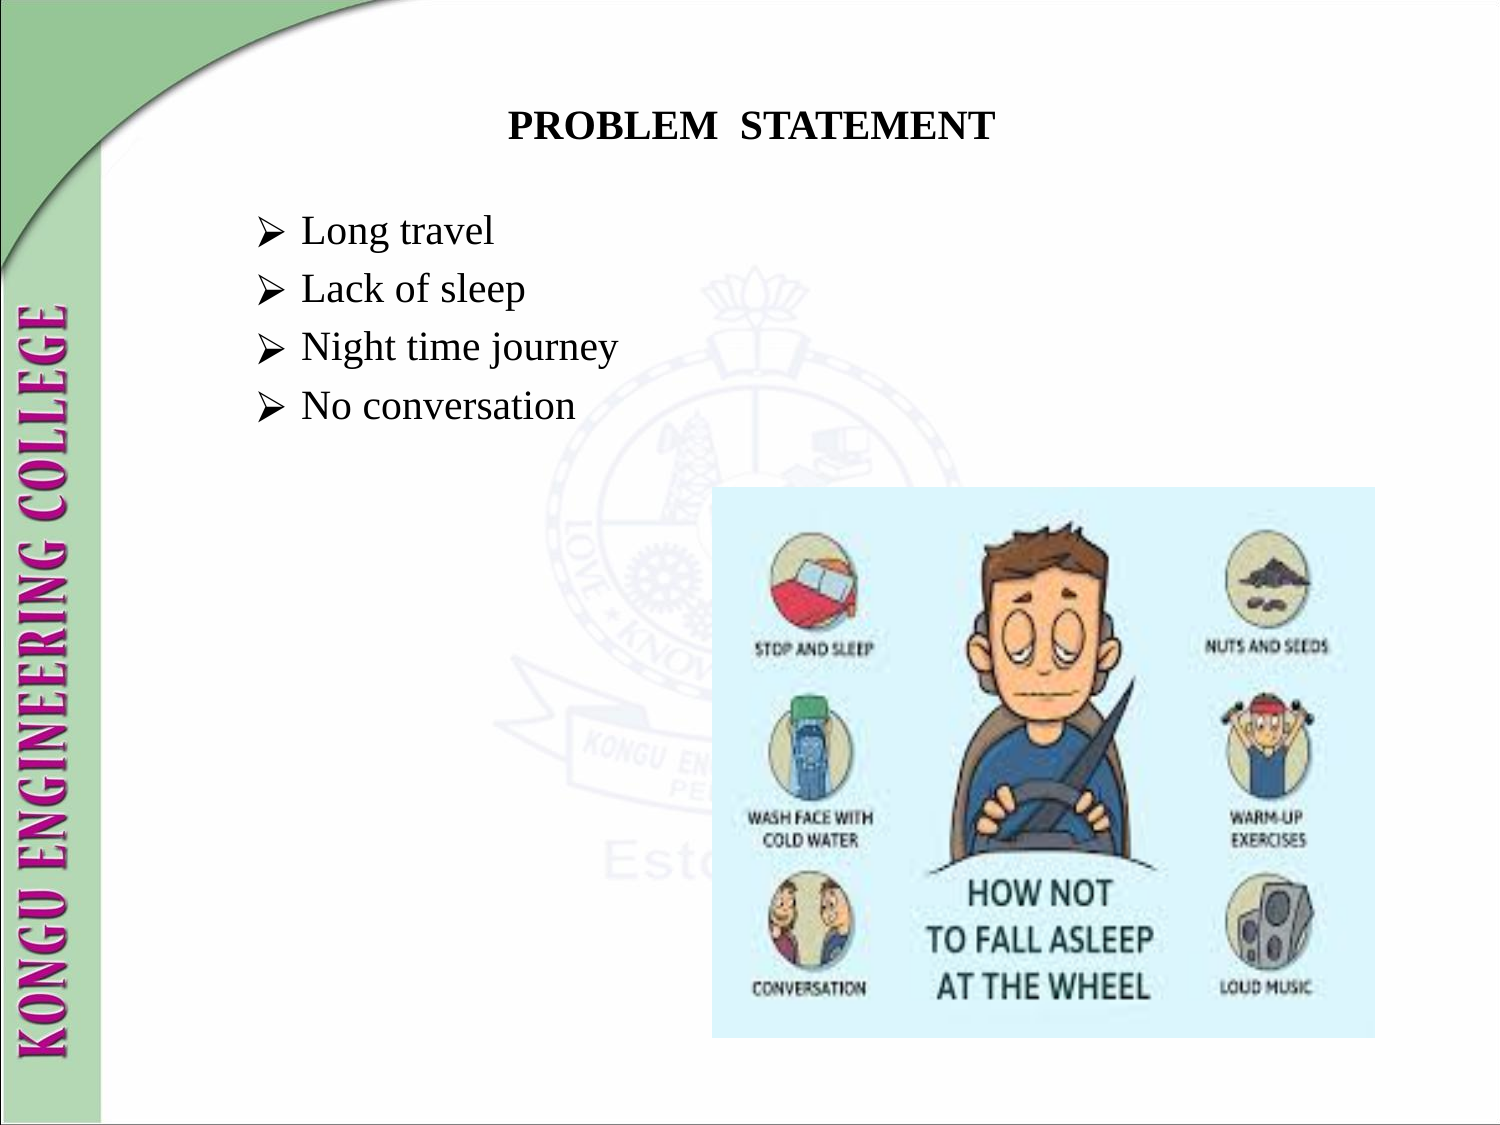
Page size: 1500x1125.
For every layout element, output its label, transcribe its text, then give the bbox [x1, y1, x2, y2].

picture [0, 0, 1500, 1125]
text_box PROBLEM STATEMENT [492, 90, 1060, 156]
list Long travel Lack of sleep Night time journey No conversation [241, 195, 1485, 488]
